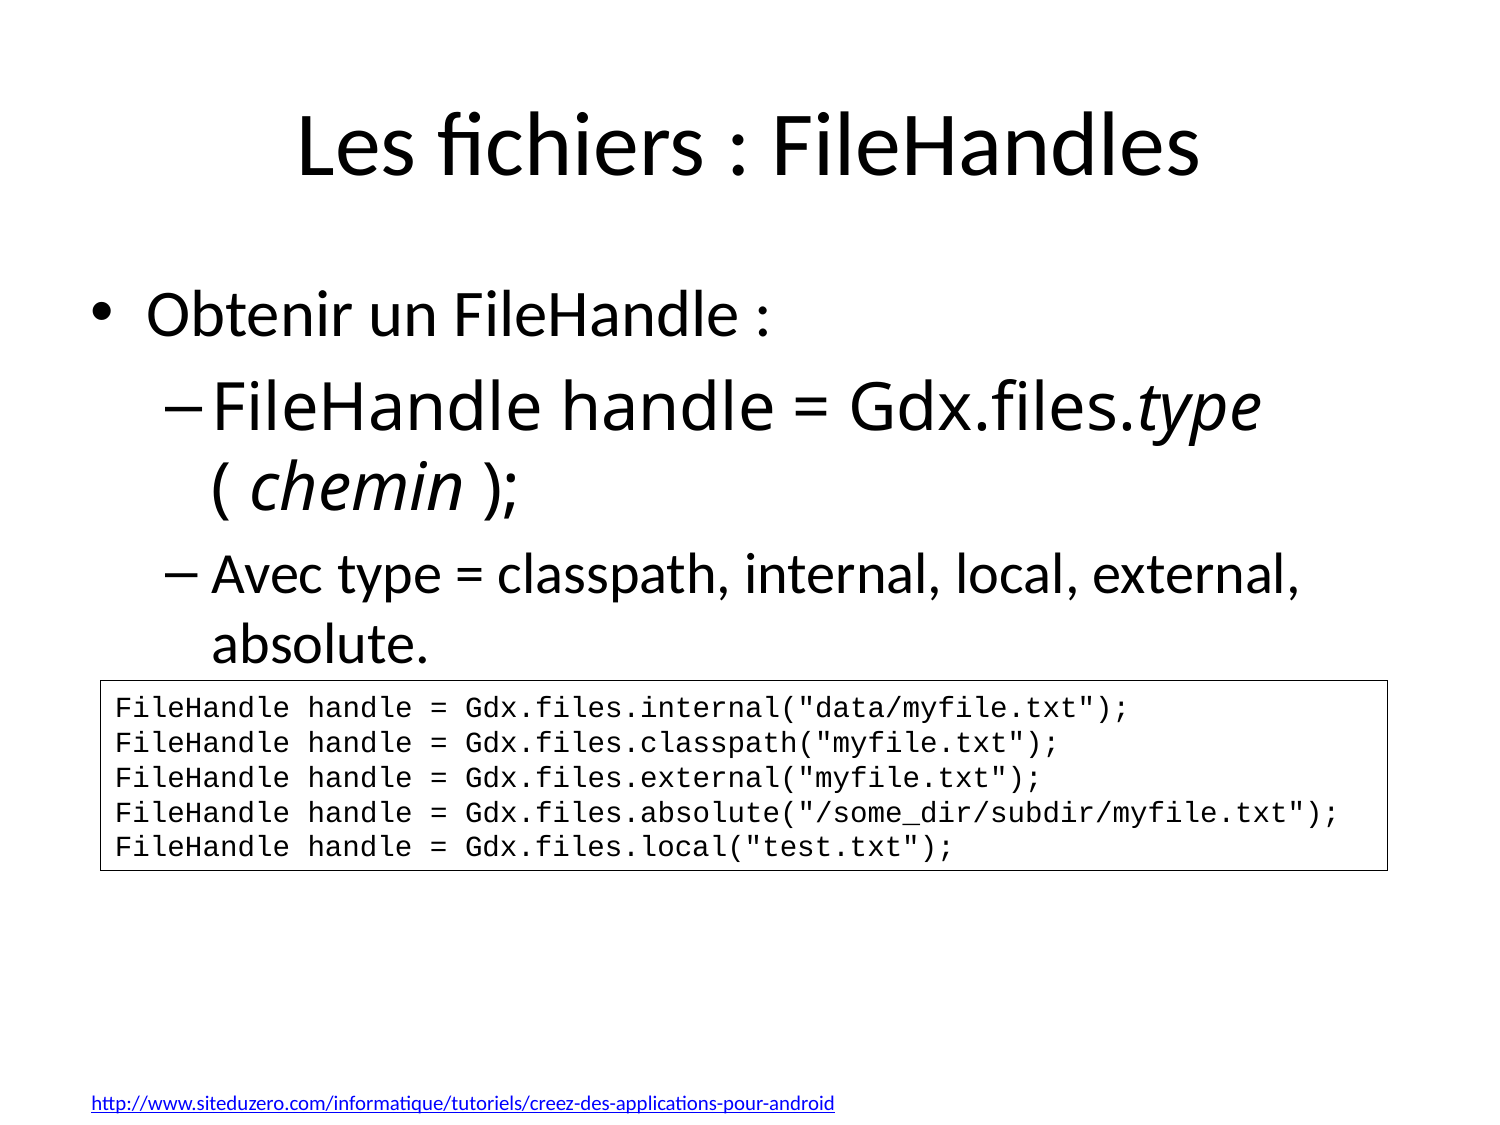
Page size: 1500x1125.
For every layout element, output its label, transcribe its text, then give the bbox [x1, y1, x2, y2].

title Les fichiers : FileHandles [75, 45, 1425, 233]
text_box FileHandle handle = Gdx.files.internal("data/myfile.txt"); FileHandle handle = Gdx.files.classpath("myfile.txt"); FileHandle handle = Gdx.files.external("myfile.txt"); FileHandle handle = Gdx.files.absolute("/some_dir/subdir/myfile.txt"); FileHandle handle = Gdx.files.local("test.txt"); [100, 680, 1388, 871]
list Obtenir un FileHandle : FileHandle handle = Gdx.files.type ( chemin ); Avec type = classpath, internal, local, external, absolute. [75, 262, 1425, 1005]
